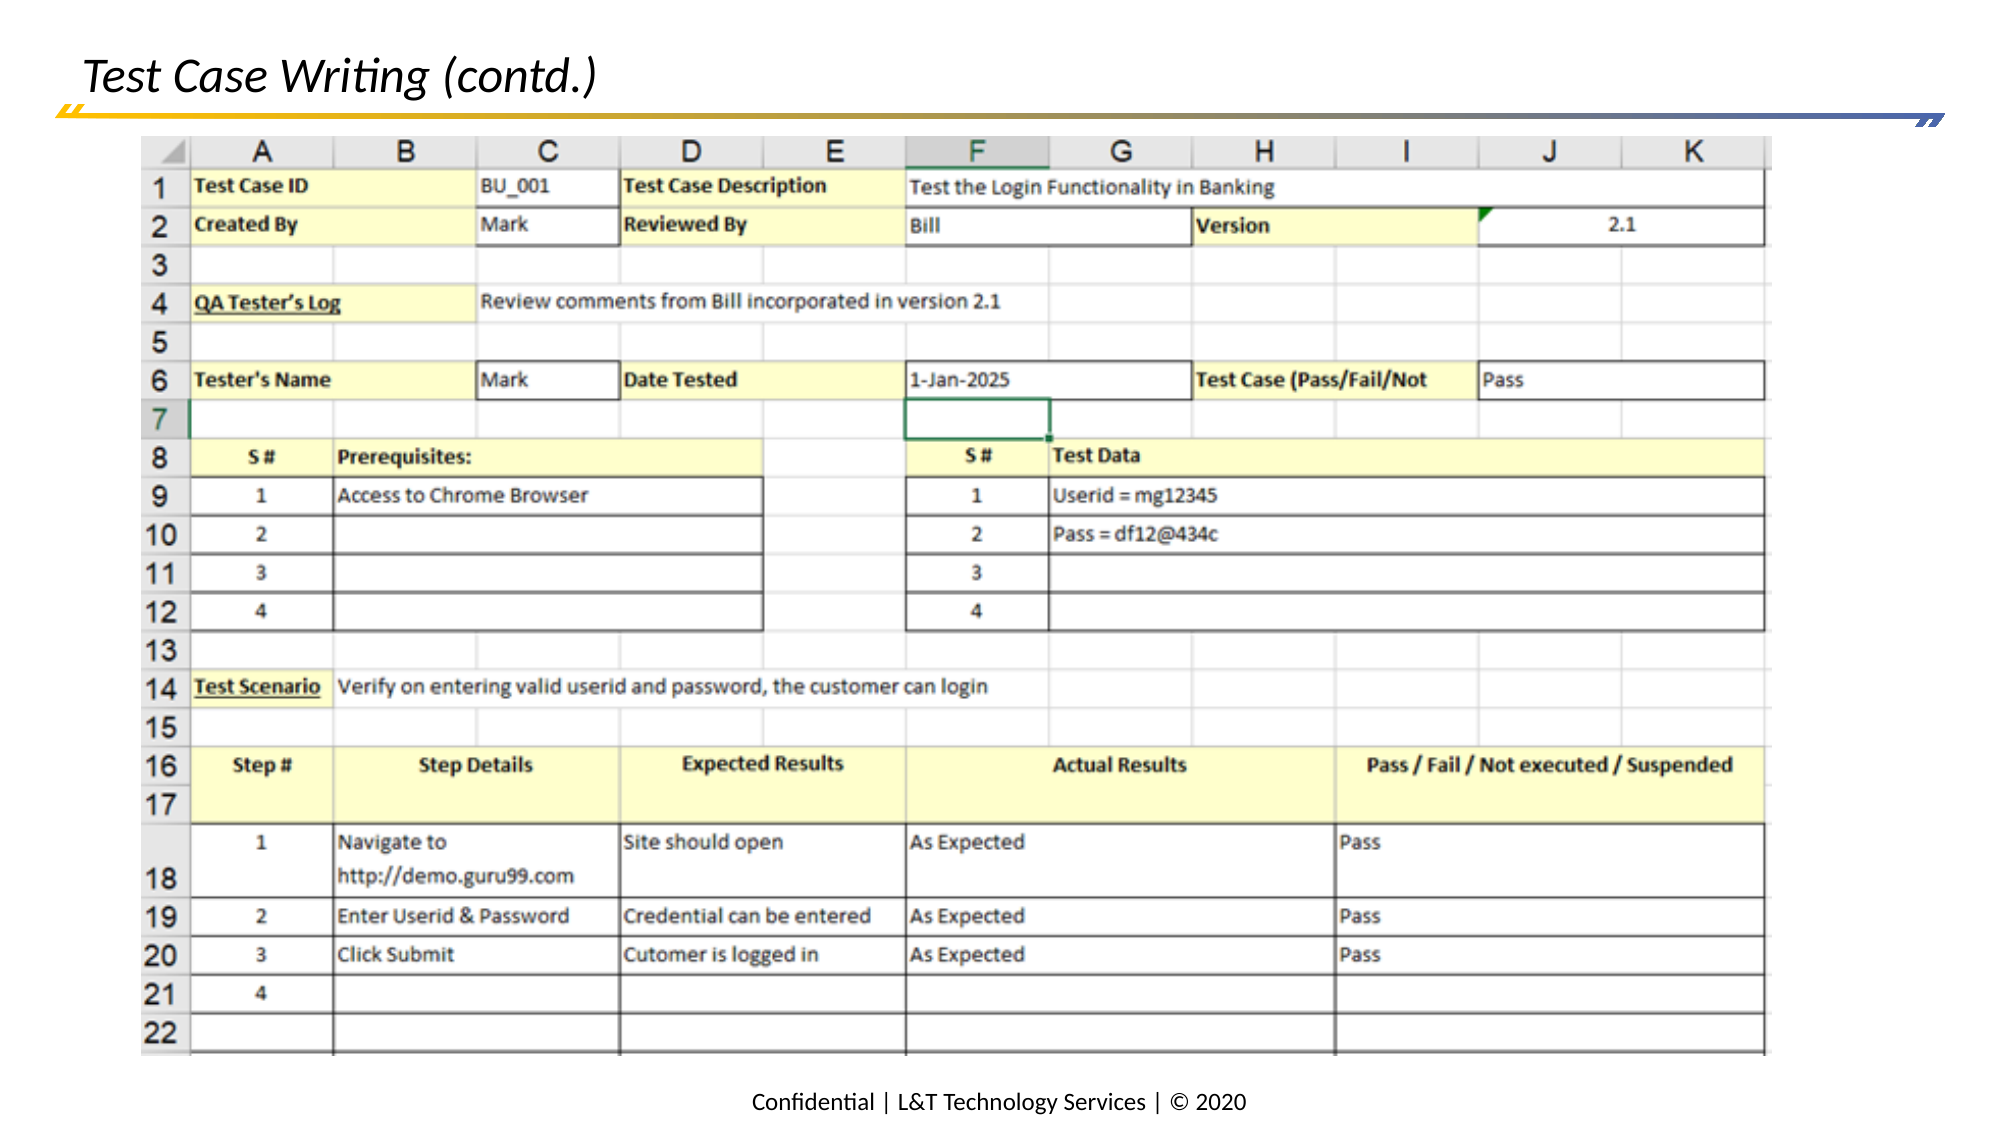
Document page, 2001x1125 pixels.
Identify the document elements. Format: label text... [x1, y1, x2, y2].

picture [141, 136, 1772, 1056]
title Test Case Writing (contd.) [66, 0, 1934, 111]
